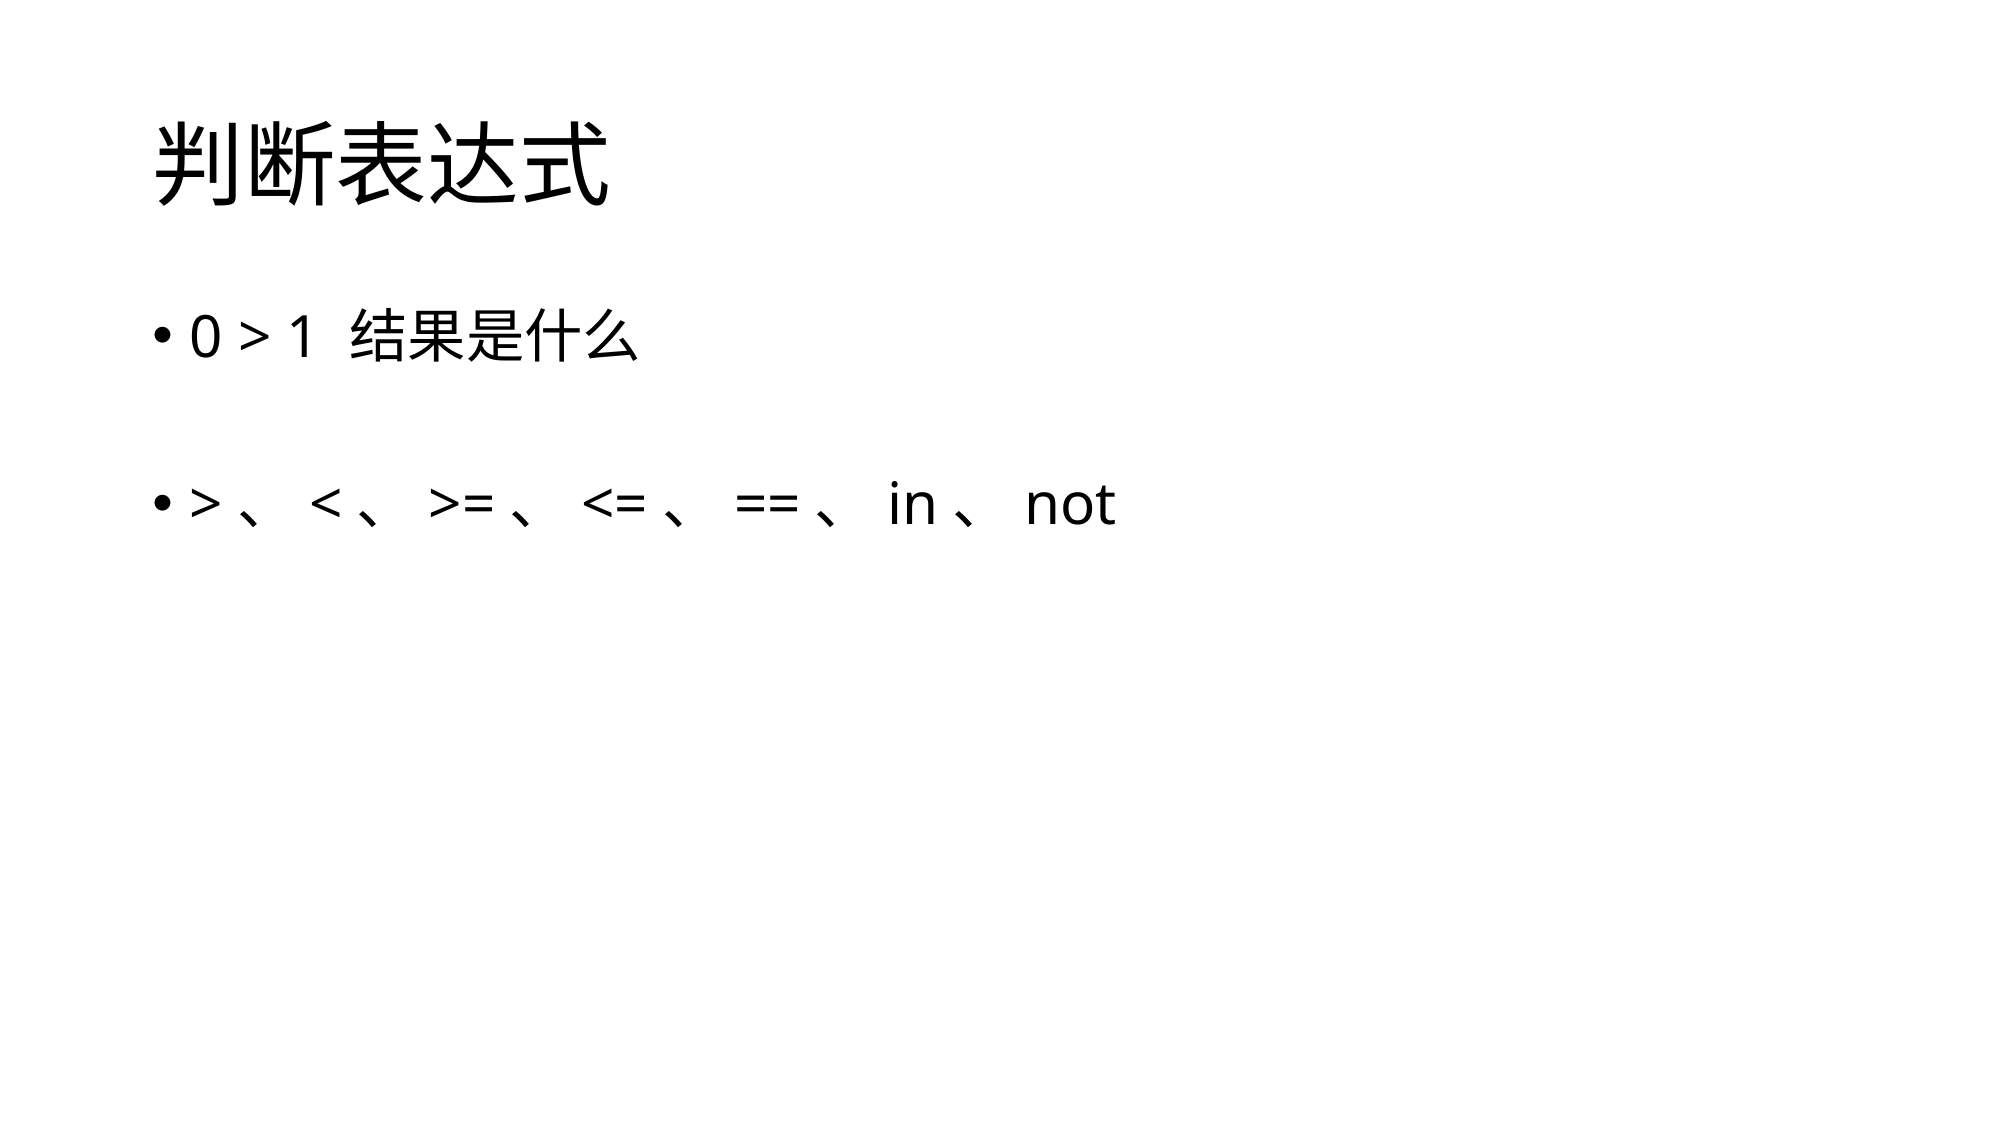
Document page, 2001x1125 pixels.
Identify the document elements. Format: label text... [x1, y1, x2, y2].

list 0 > 1 结果是什么 >、<、>=、<=、==、in、not [137, 299, 1863, 1014]
title 判断表达式 [137, 59, 1863, 278]
